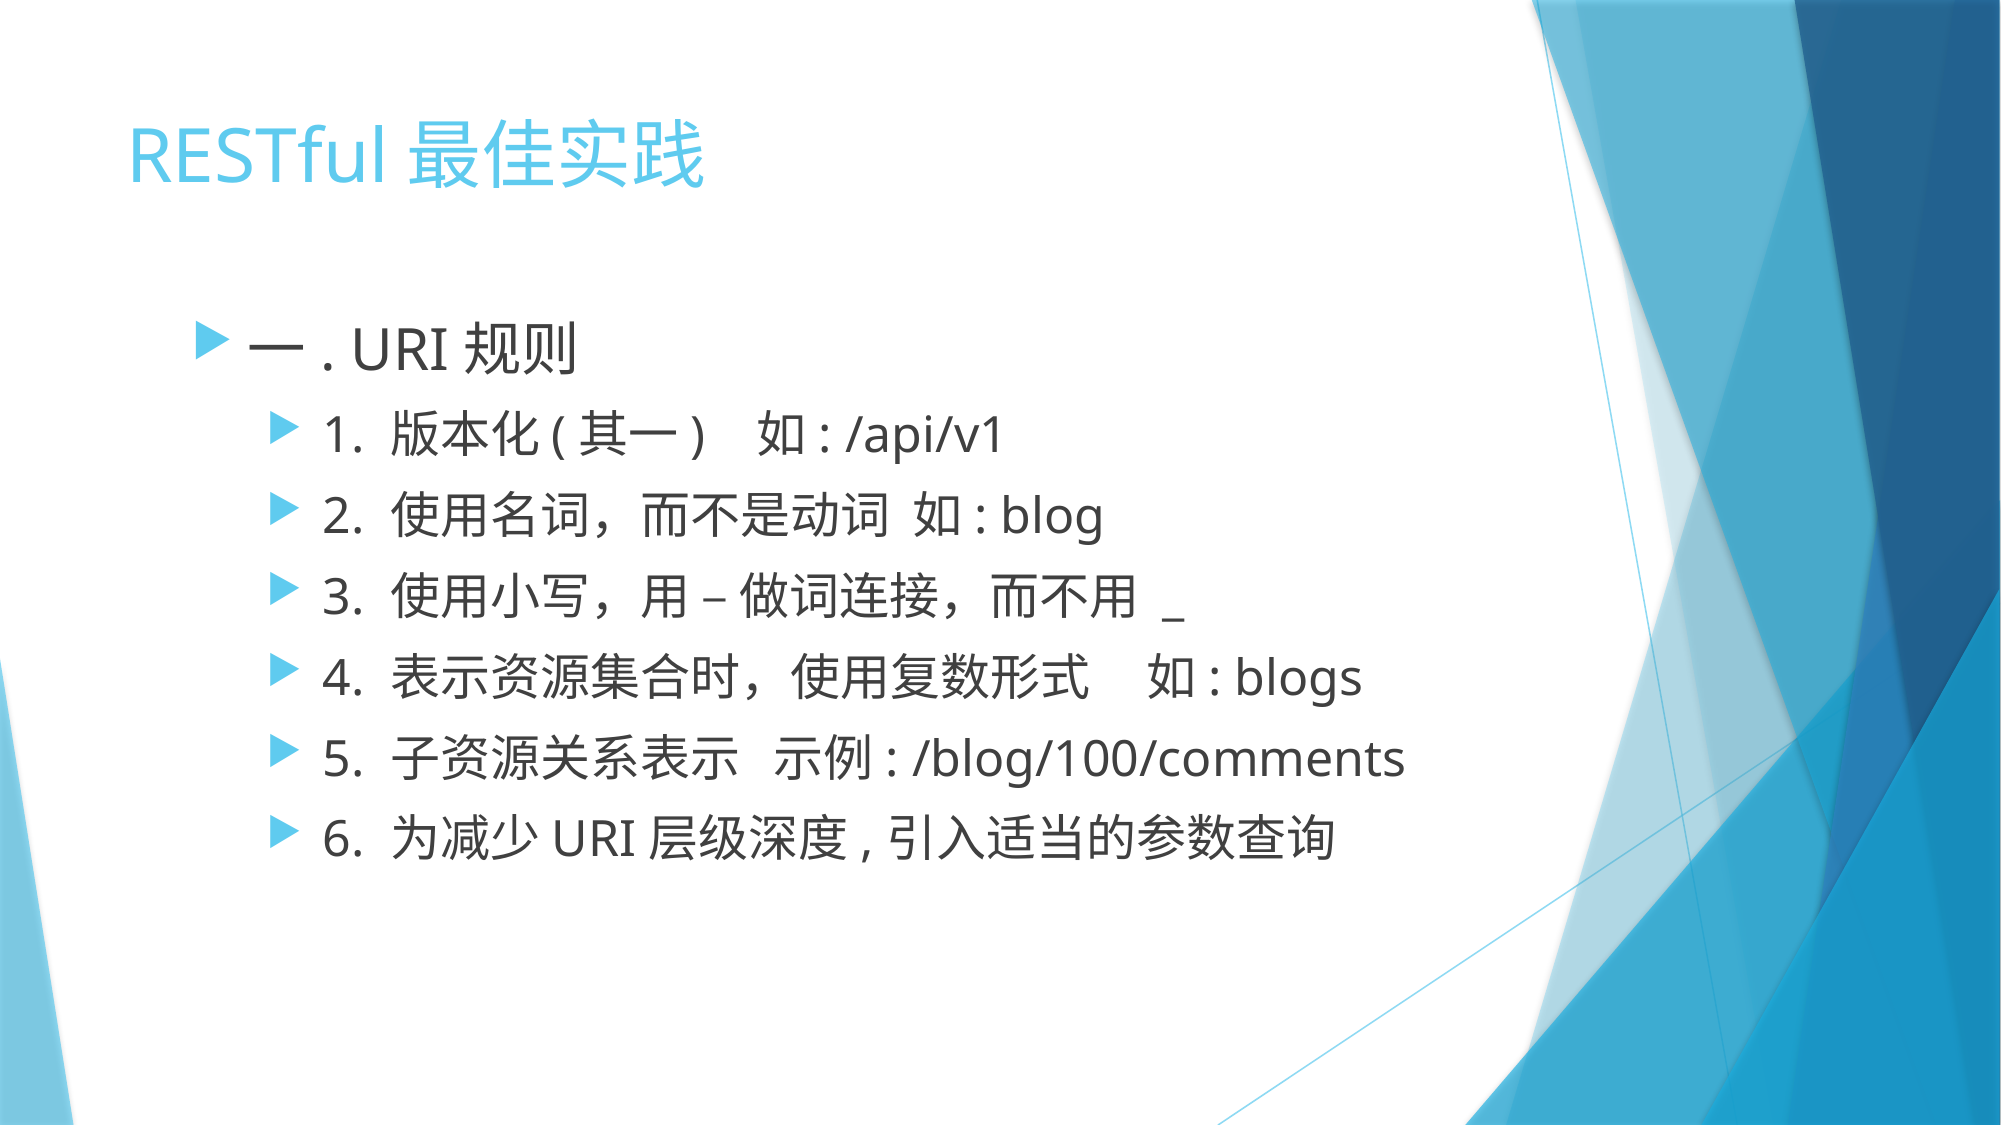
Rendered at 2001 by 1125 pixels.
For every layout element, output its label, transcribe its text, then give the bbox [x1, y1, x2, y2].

title RESTful最佳实践 [111, 99, 1522, 304]
list 一. URI规则 1. 版本化(其一) 如: /api/v1 2. 使用名词，而不是动词 如: blog 3. 使用小写，用 – 做词连接，而不用 _ 4. 表示资源集合时，使用复数形式 如: blogs 5. 子资源关系表示 示例: /blog/100/comments 6. 为减少URI层级深度,引入适当的参数查询 [111, 304, 1522, 992]
